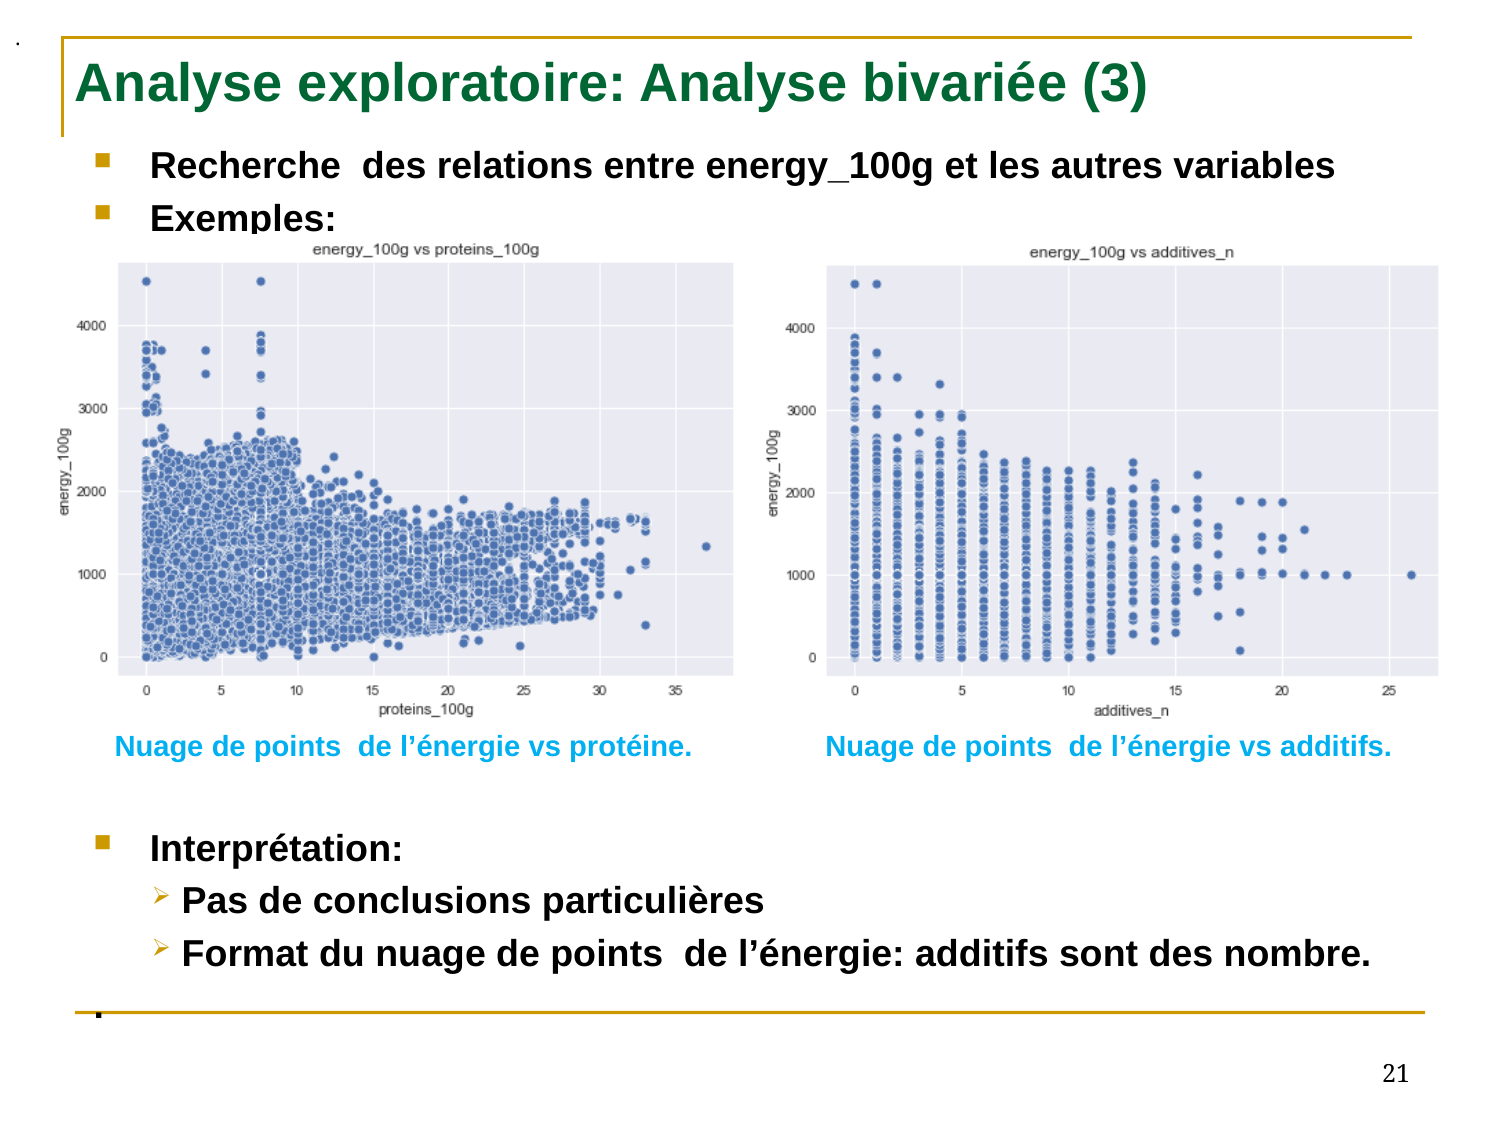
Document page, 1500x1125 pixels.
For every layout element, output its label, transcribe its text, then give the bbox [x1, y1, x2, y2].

text_box . [0, 17, 41, 58]
picture [47, 234, 743, 727]
picture [756, 237, 1448, 727]
slide_number 21 [1074, 1023, 1426, 1100]
title Analyse exploratoire: Analyse bivariée (3) [59, 39, 1442, 195]
list Recherche des relations entre energy_100g et les autres variables Exemples: Nuage de points de l’énergie vs protéine. Nuage de points de l’énergie vs additifs. Interprétation: Pas de conclusions particulières Format du nuage de points de l’énergie: additifs sont des nombre. . [78, 133, 1497, 992]
